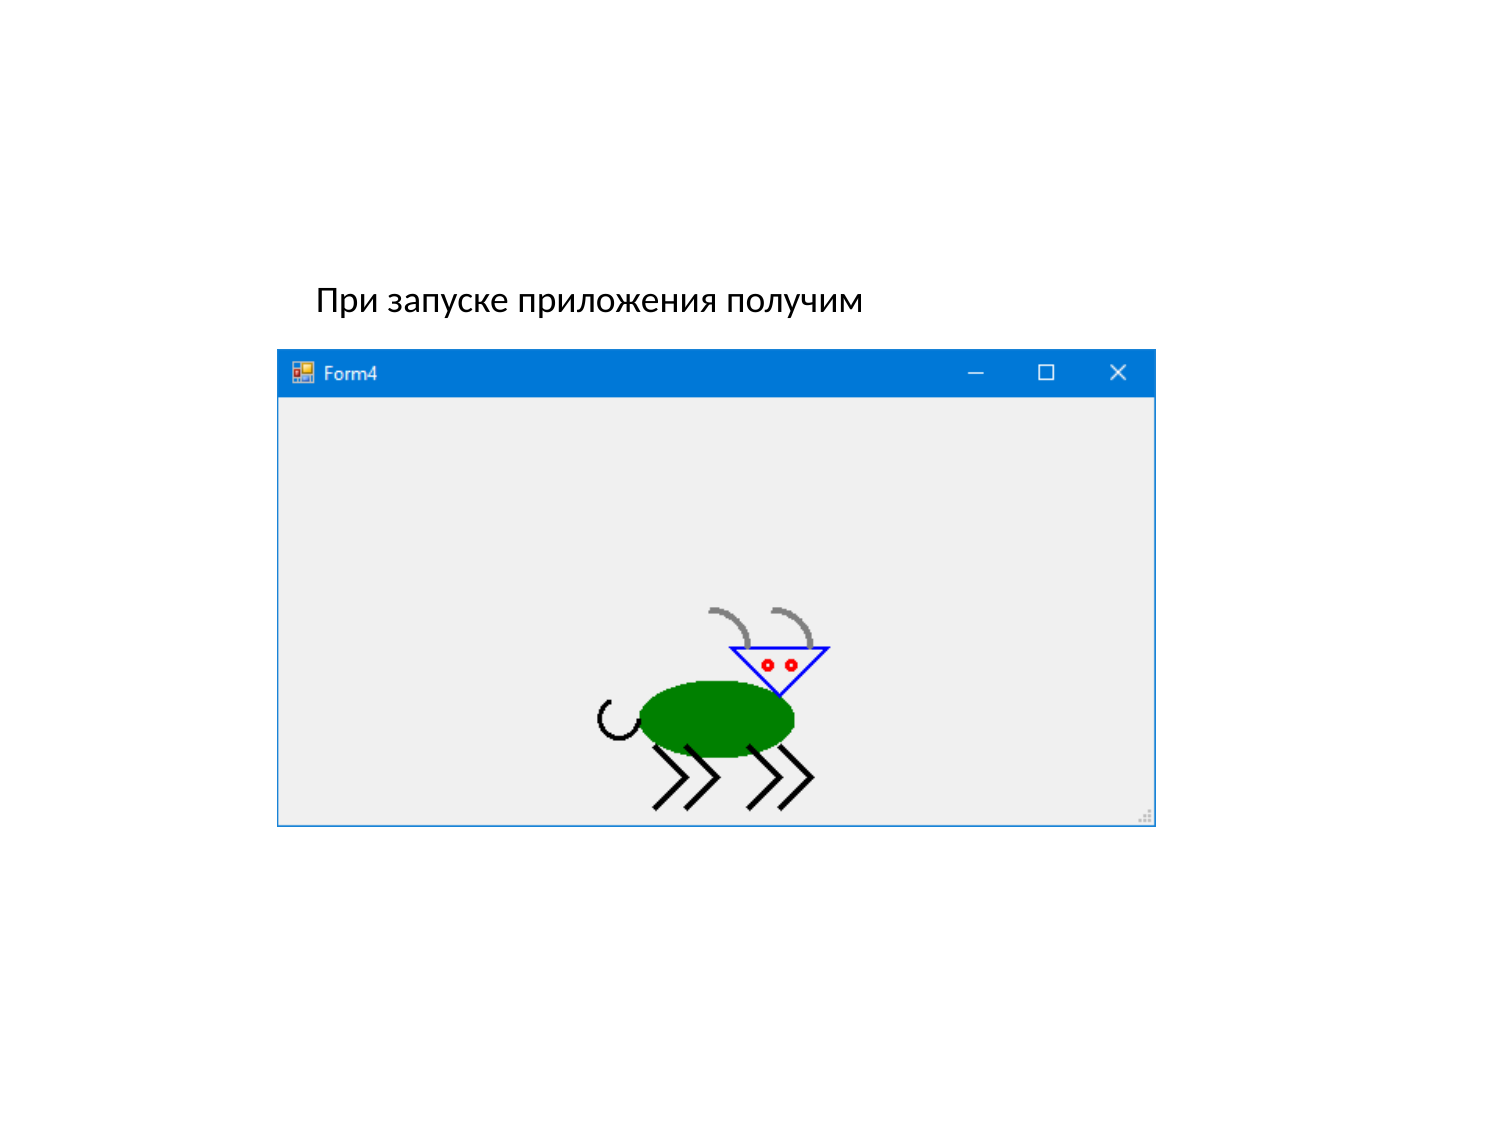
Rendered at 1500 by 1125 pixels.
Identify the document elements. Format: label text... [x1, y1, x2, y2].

text_box При запуске приложения получим [301, 267, 1081, 327]
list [277, 349, 1156, 827]
